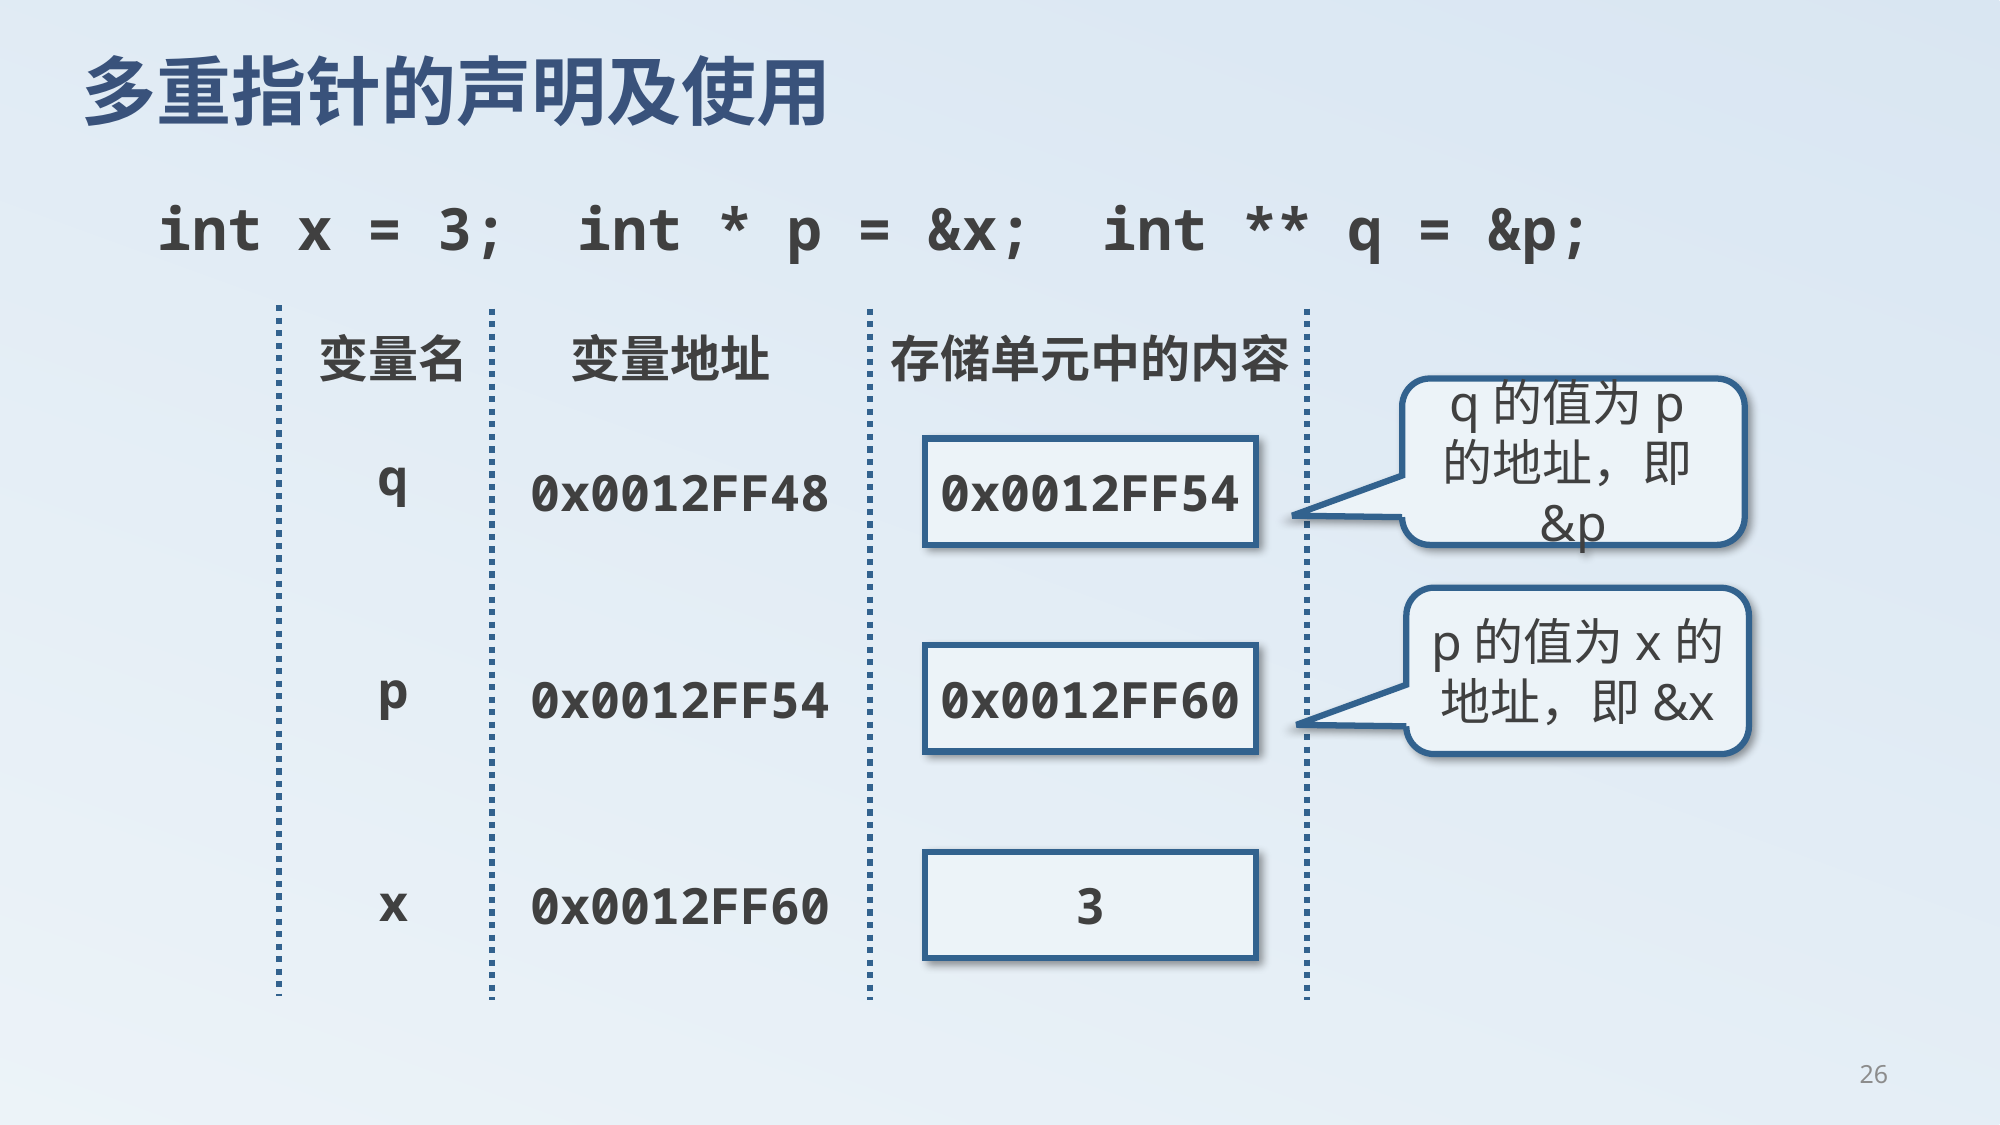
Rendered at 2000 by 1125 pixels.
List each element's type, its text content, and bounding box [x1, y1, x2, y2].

text_box 0x0012FF54 [514, 644, 847, 752]
text_box 0x0012FF60 [514, 851, 847, 959]
text_box 3 [924, 851, 1257, 959]
text_box x [364, 863, 424, 939]
text_box 0x0012FF54 [924, 437, 1257, 546]
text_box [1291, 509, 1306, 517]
text_box 存储单元中的内容 [875, 320, 1306, 396]
text_box 变量名 [303, 320, 484, 396]
title 多重指针的声明及使用 [66, 54, 1867, 197]
text_box q的值为p的地址，即&p [1307, 377, 1746, 546]
text_box 变量地址 [556, 320, 786, 396]
text_box p的值为x的地址，即&x [1307, 586, 1750, 756]
text_box q [362, 438, 425, 514]
text_box 0x0012FF60 [924, 644, 1257, 752]
text_box 0x0012FF48 [514, 437, 847, 546]
text_box p [362, 651, 425, 726]
text_box int x = 3; int * p = &x; int ** q = &p; [142, 184, 1607, 270]
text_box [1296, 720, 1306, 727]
